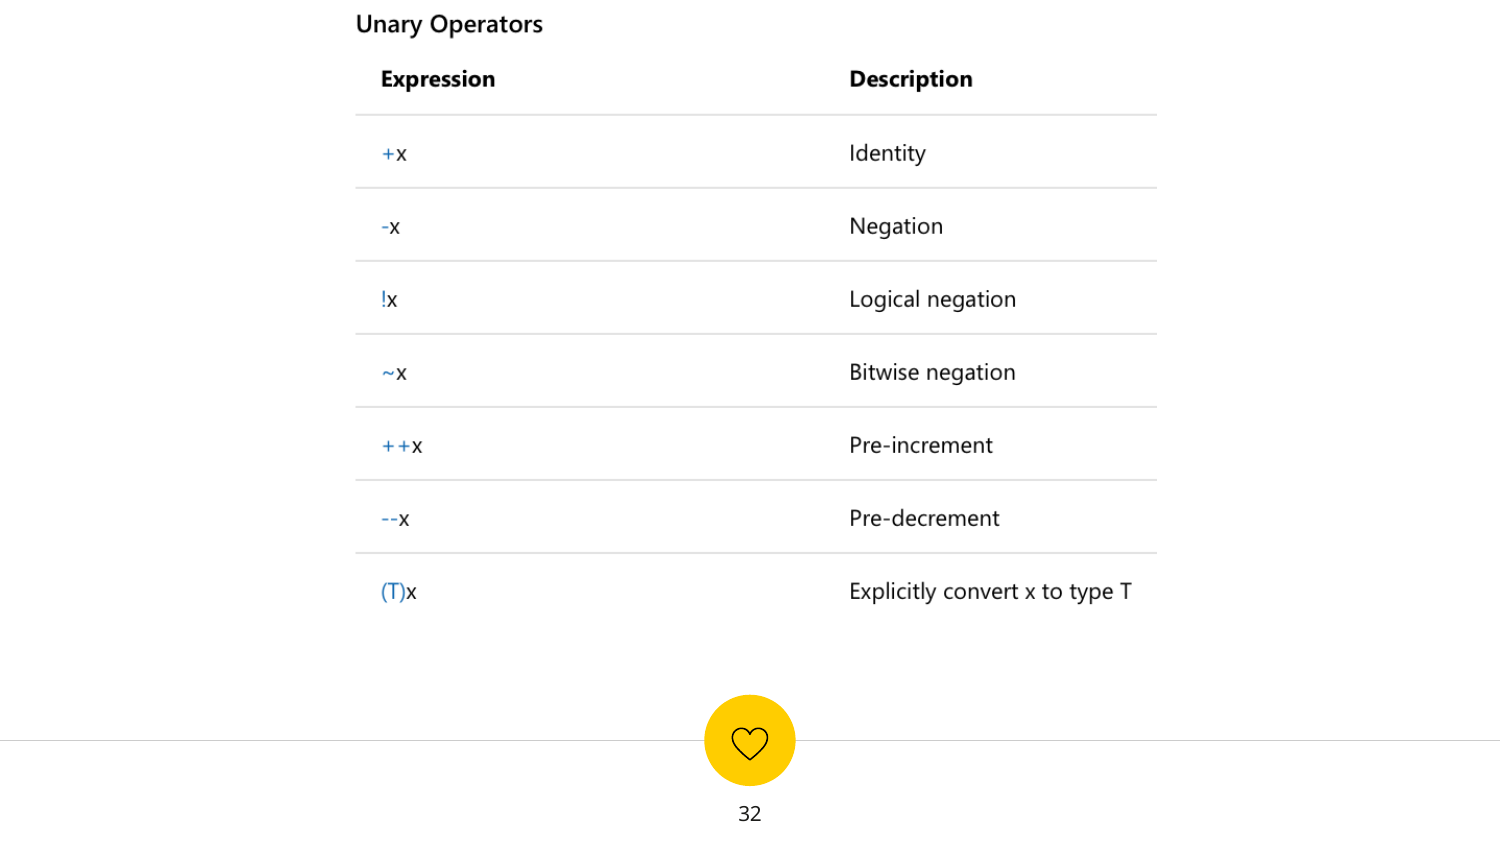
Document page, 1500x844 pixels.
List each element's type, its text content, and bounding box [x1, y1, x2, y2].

slide_number 32 [705, 786, 795, 844]
picture [343, 0, 1157, 626]
